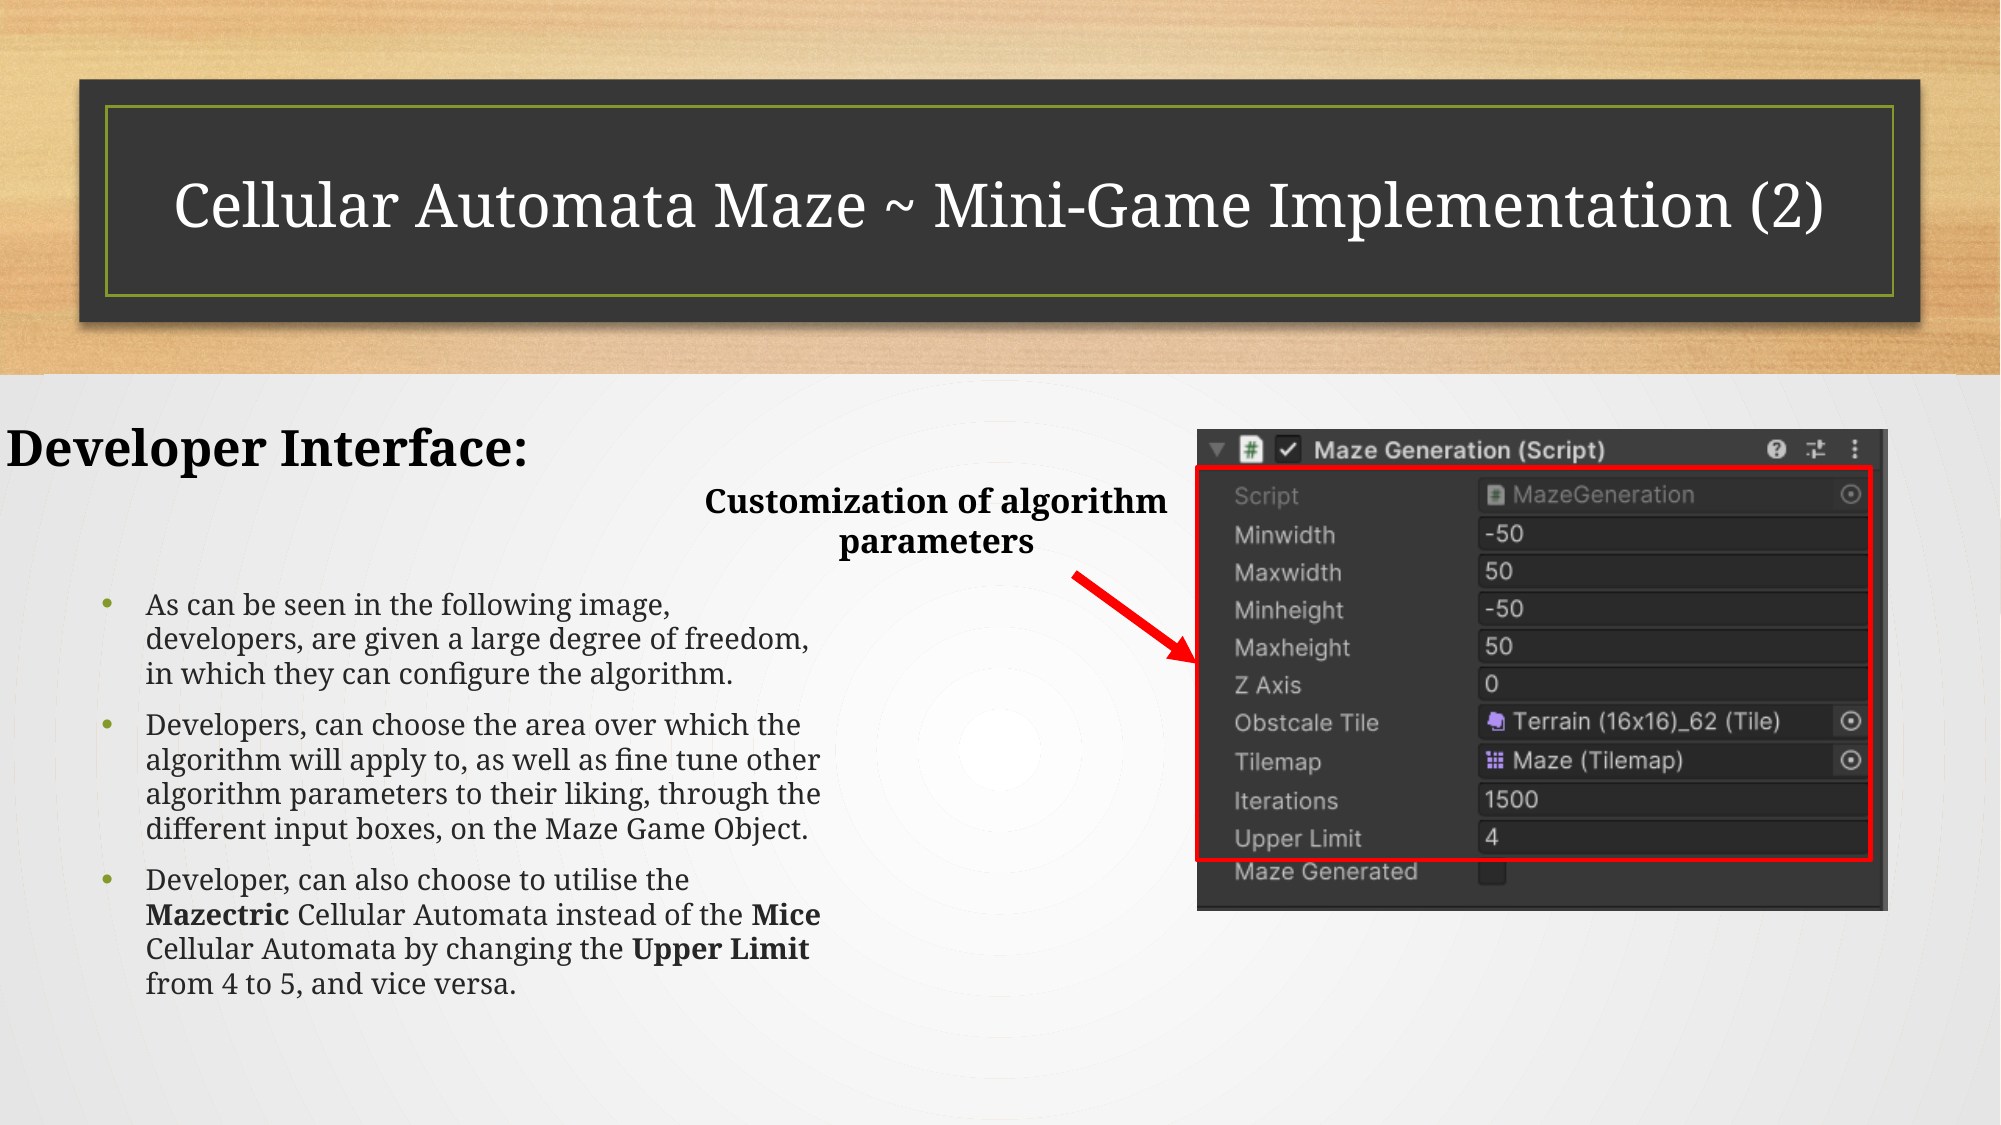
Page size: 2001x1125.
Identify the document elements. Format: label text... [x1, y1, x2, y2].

text_box [0, 374, 2000, 1125]
text_box [78, 78, 1922, 323]
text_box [688, 429, 1889, 911]
text_box Developer Interface: [0, 409, 602, 484]
text_box [106, 106, 1894, 296]
text_box As can be seen in the following image, developers, are given a large degree of freedom, in which they can configure the algorithm. Developers, can choose the area over which the algorithm will apply to, as well as fine tune other algorithm parameters to their liking, through the different input boxes, on the Maze Game Object. Developer, can also choose to utilise the Mazectric Cellular Automata instead of the Mice Cellular Automata by changing the Upper Limit from 4 to 5, and vice versa. [86, 578, 842, 1048]
text_box [0, 0, 2000, 374]
